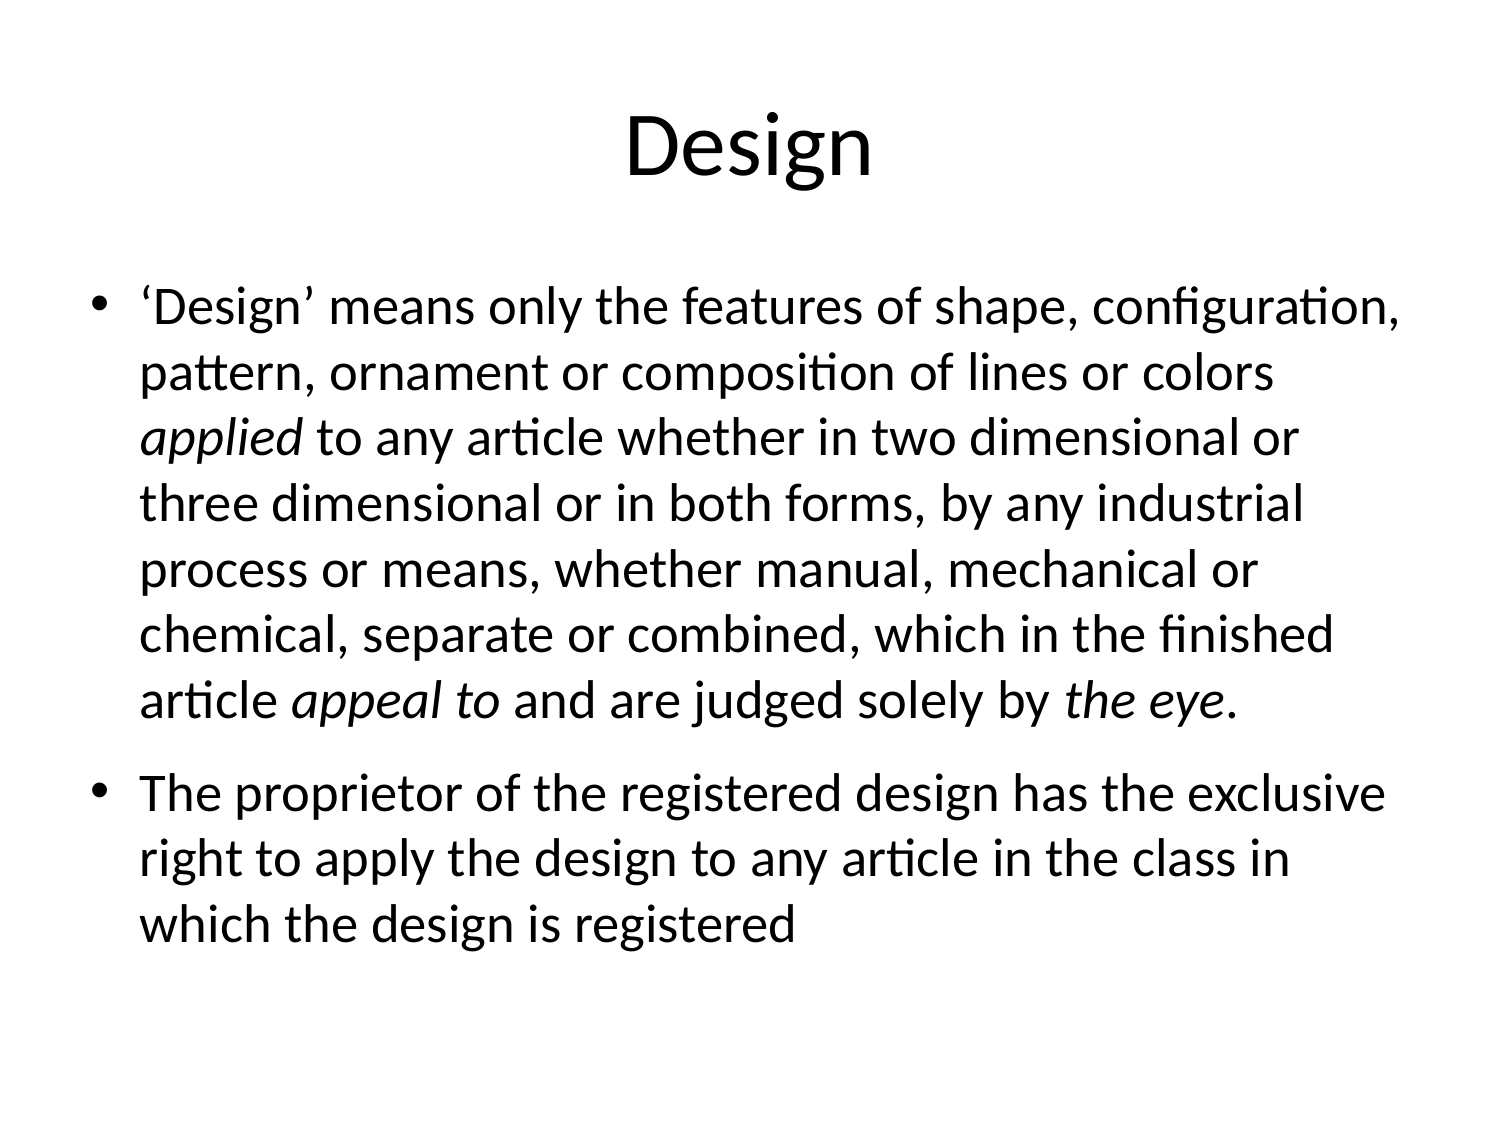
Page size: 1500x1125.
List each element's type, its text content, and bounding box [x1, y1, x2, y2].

title Design [75, 45, 1425, 233]
list ‘Design’ means only the features of shape, configuration, pattern, ornament or composition of lines or colors applied to any article whether in two dimensional or three dimensional or in both forms, by any industrial process or means, whether manual, mechanical or chemical, separate or combined, which in the finished article appeal to and are judged solely by the eye. The proprietor of the registered design has the exclusive right to apply the design to any article in the class in which the design is registered [75, 262, 1425, 1005]
